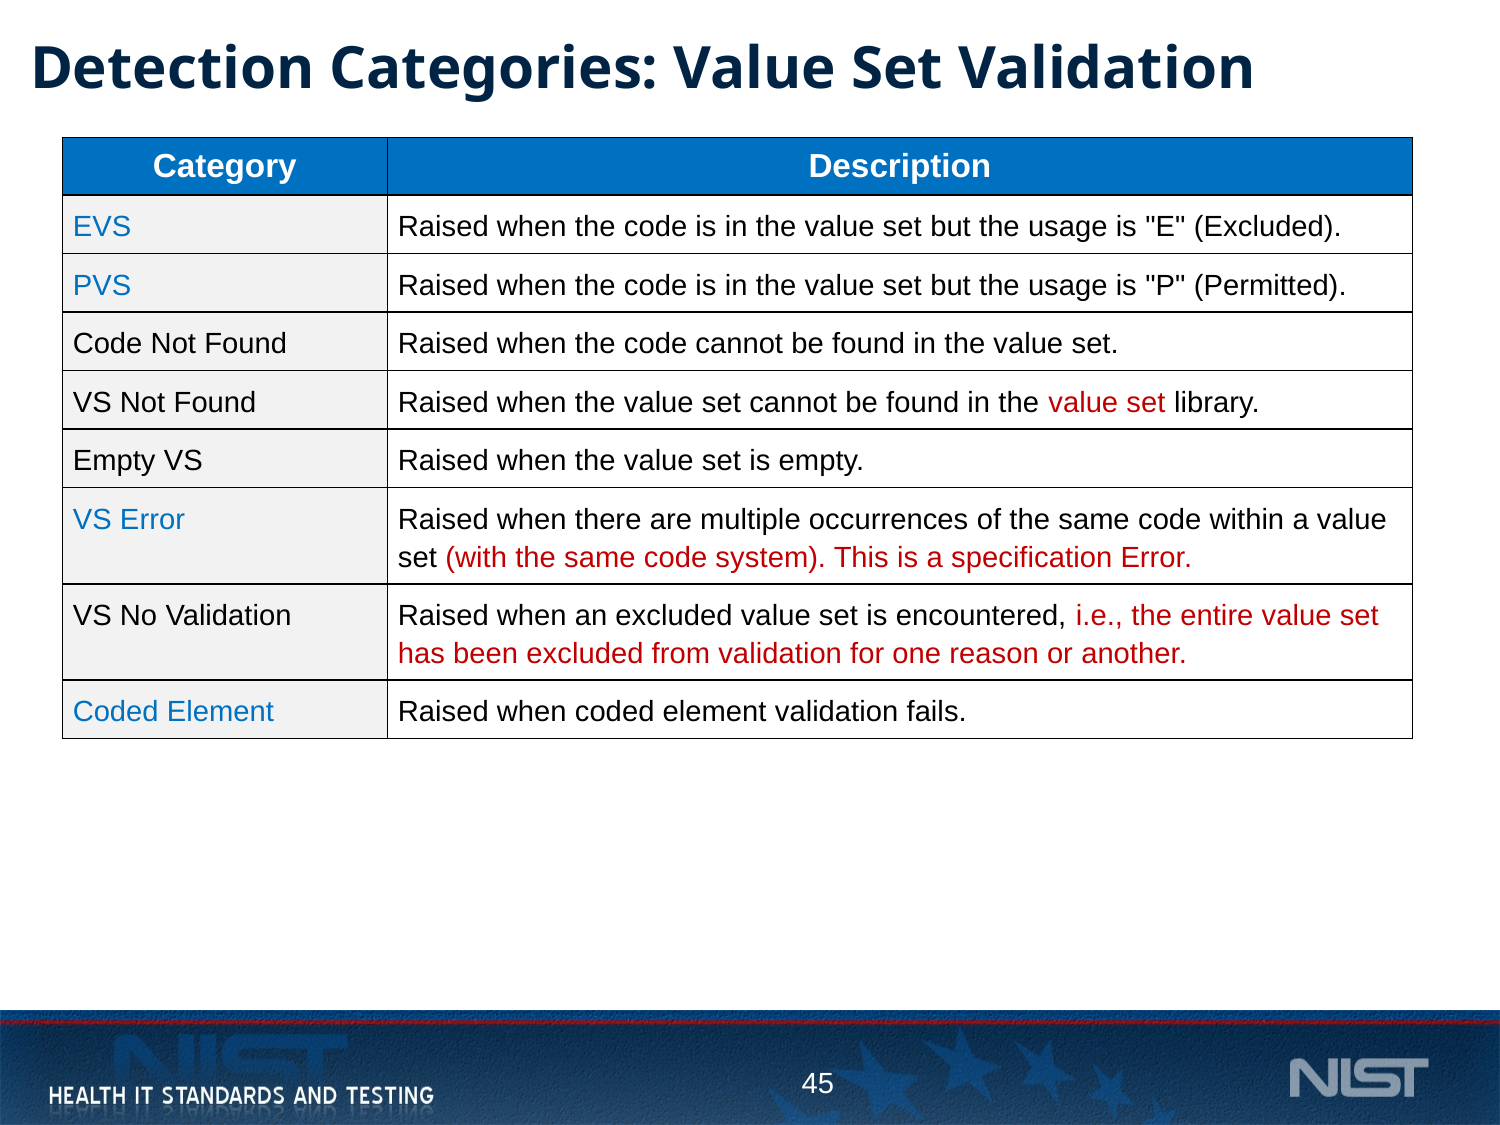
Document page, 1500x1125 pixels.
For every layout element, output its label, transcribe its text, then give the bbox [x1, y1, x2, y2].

table_cell Raised when the value set is empty. [388, 430, 1412, 487]
table_cell Raised when there are multiple occurrences of the same code within a value set (with the same code system). This is a specification Error. [388, 488, 1412, 583]
table_cell Coded Element [63, 681, 387, 738]
table_cell PVS [63, 254, 387, 311]
table_cell Raised when coded element validation fails. [388, 681, 1412, 738]
table_header Category [63, 138, 387, 194]
table_cell Code Not Found [63, 313, 387, 370]
table_cell Raised when the code is in the value set but the usage is "P" (Permitted). [388, 254, 1412, 311]
table_cell VS Error [63, 488, 387, 583]
title Detection Categories: Value Set Validation [14, 22, 1366, 108]
table_cell Raised when the value set cannot be found in the value set library. [388, 371, 1412, 428]
table_cell Raised when an excluded value set is encountered, i.e., the entire value set has been excluded from validation for one reason or another. [388, 585, 1412, 679]
table_cell Empty VS [63, 430, 387, 487]
table_cell VS Not Found [63, 371, 387, 428]
table_cell Raised when the code is in the value set but the usage is "E" (Excluded). [388, 196, 1412, 253]
slide_number 45 [642, 1056, 994, 1125]
table_cell VS No Validation [63, 585, 387, 679]
table_cell Raised when the code cannot be found in the value set. [388, 313, 1412, 370]
picture [0, 1010, 1500, 1125]
table_cell EVS [63, 196, 387, 253]
table_header Description [388, 138, 1412, 194]
